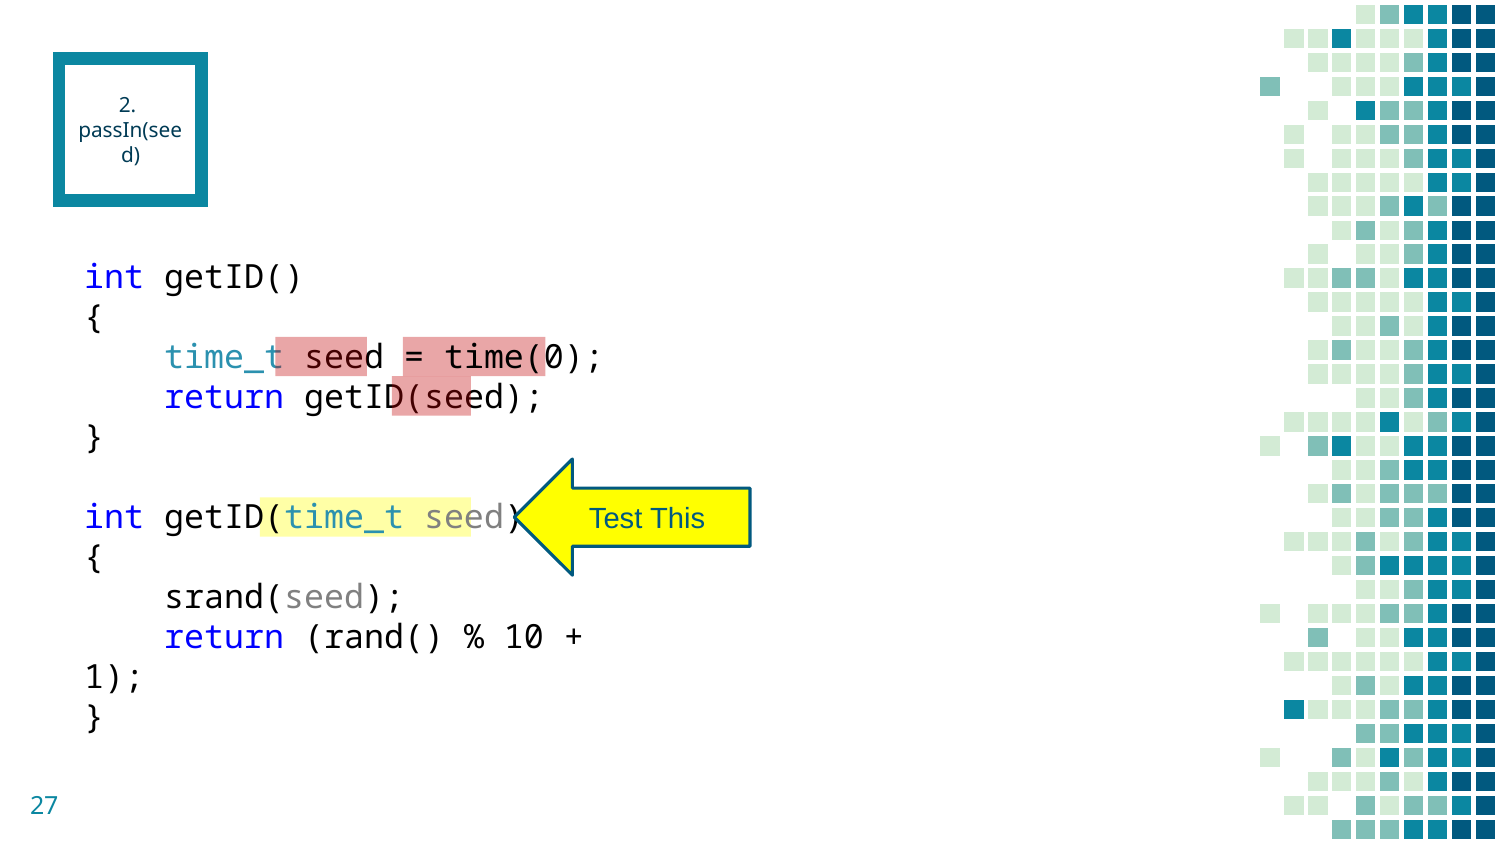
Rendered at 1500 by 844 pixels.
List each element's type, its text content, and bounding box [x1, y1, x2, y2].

text_box [273, 335, 369, 378]
slide_number 27 [15, 774, 105, 839]
text_box int getID() { time_t seed = time(0); return getID(seed); } int getID(time_t seed) { srand(seed); return (rand() % 10 + 1); } [69, 248, 667, 743]
text_box [512, 457, 753, 578]
text_box 2. passIn(seed) [59, 58, 202, 201]
text_box [390, 374, 473, 418]
text_box Test This [574, 491, 721, 542]
